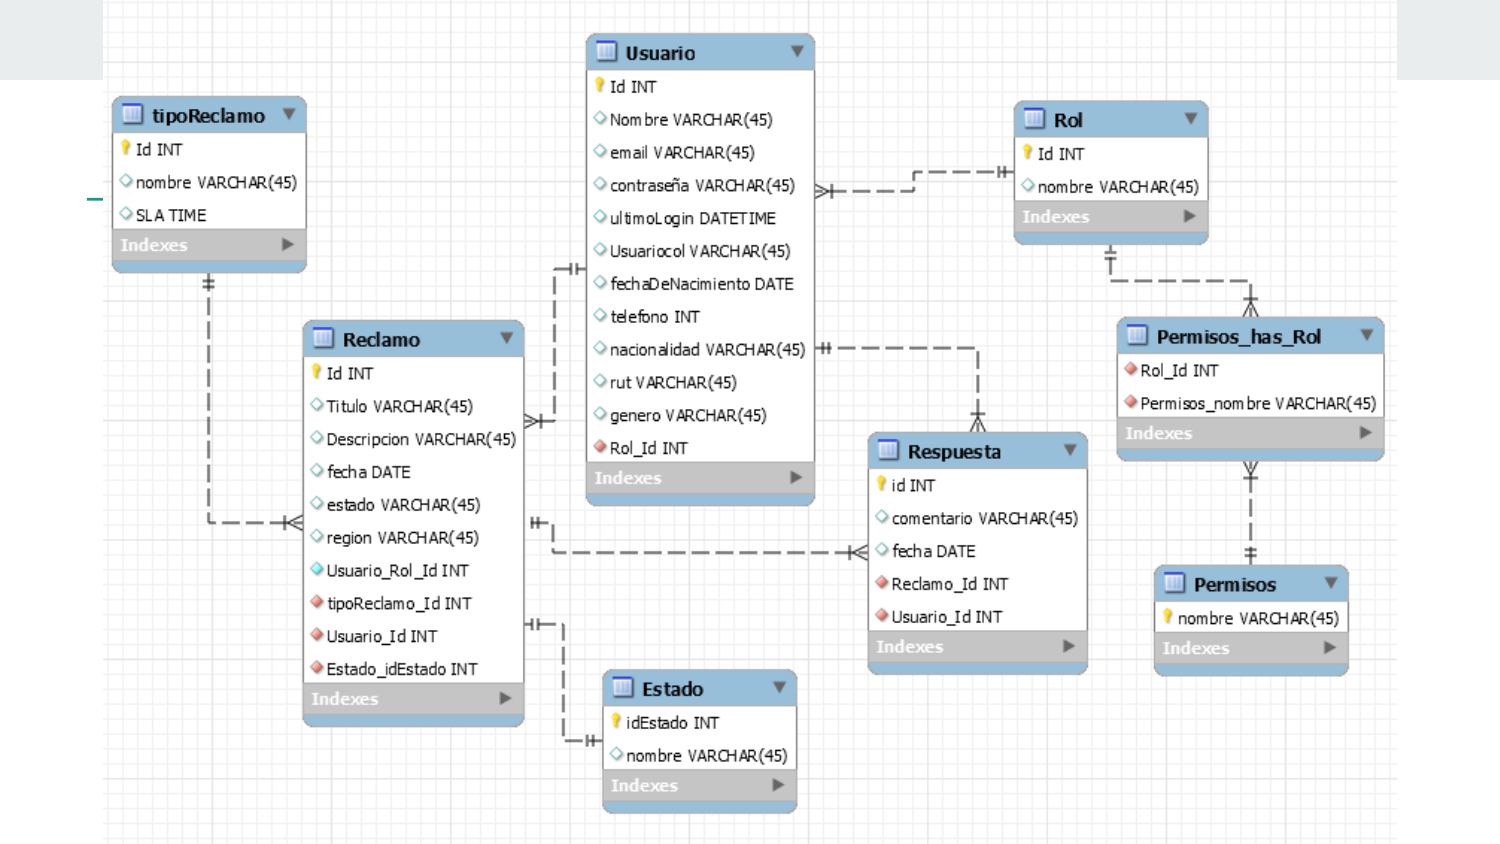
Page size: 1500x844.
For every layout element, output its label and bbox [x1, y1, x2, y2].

picture [102, 0, 1398, 844]
